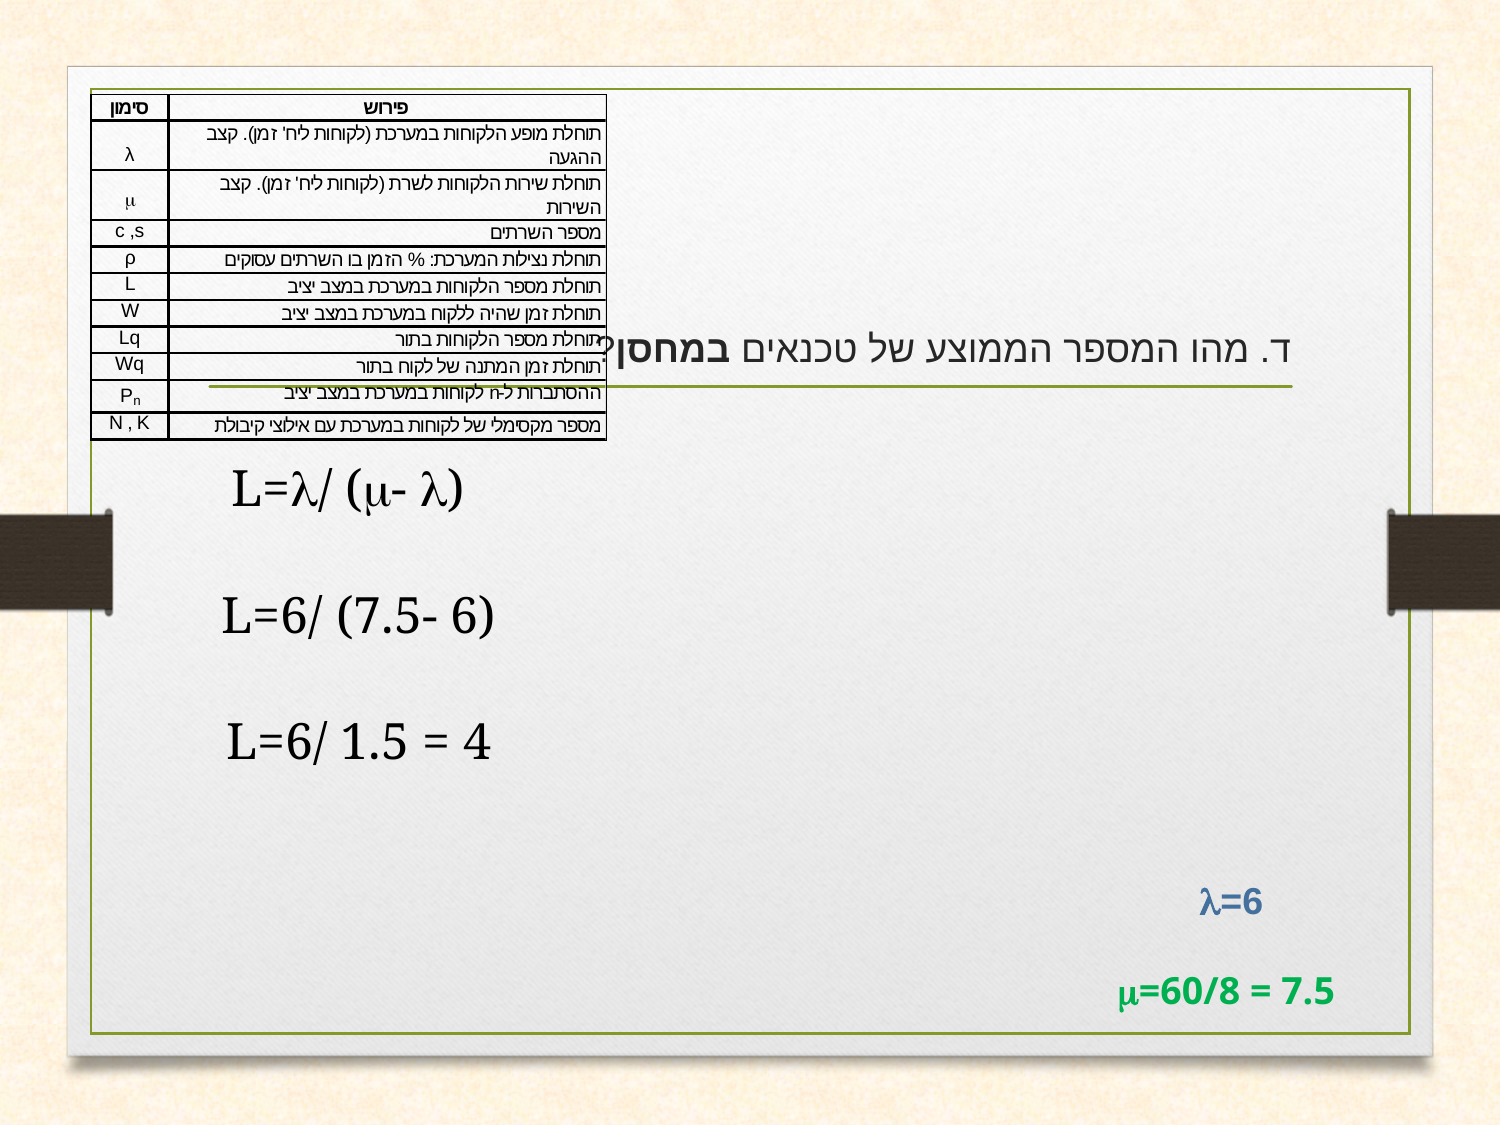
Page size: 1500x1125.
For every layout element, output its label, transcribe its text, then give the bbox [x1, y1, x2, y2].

text_box =6 =60/8 = 7.5 [1102, 869, 1350, 1065]
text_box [90, 93, 607, 441]
list ד. מהו המספר הממוצע של טכנאים במחסן? [607, 290, 1307, 386]
text_box L=/ (- ) [216, 449, 480, 524]
picture [0, 0, 1500, 1125]
text_box L=6/ 1.5 = 4 [184, 702, 534, 778]
text_box L=6/ (7.5- 6) [206, 575, 511, 651]
